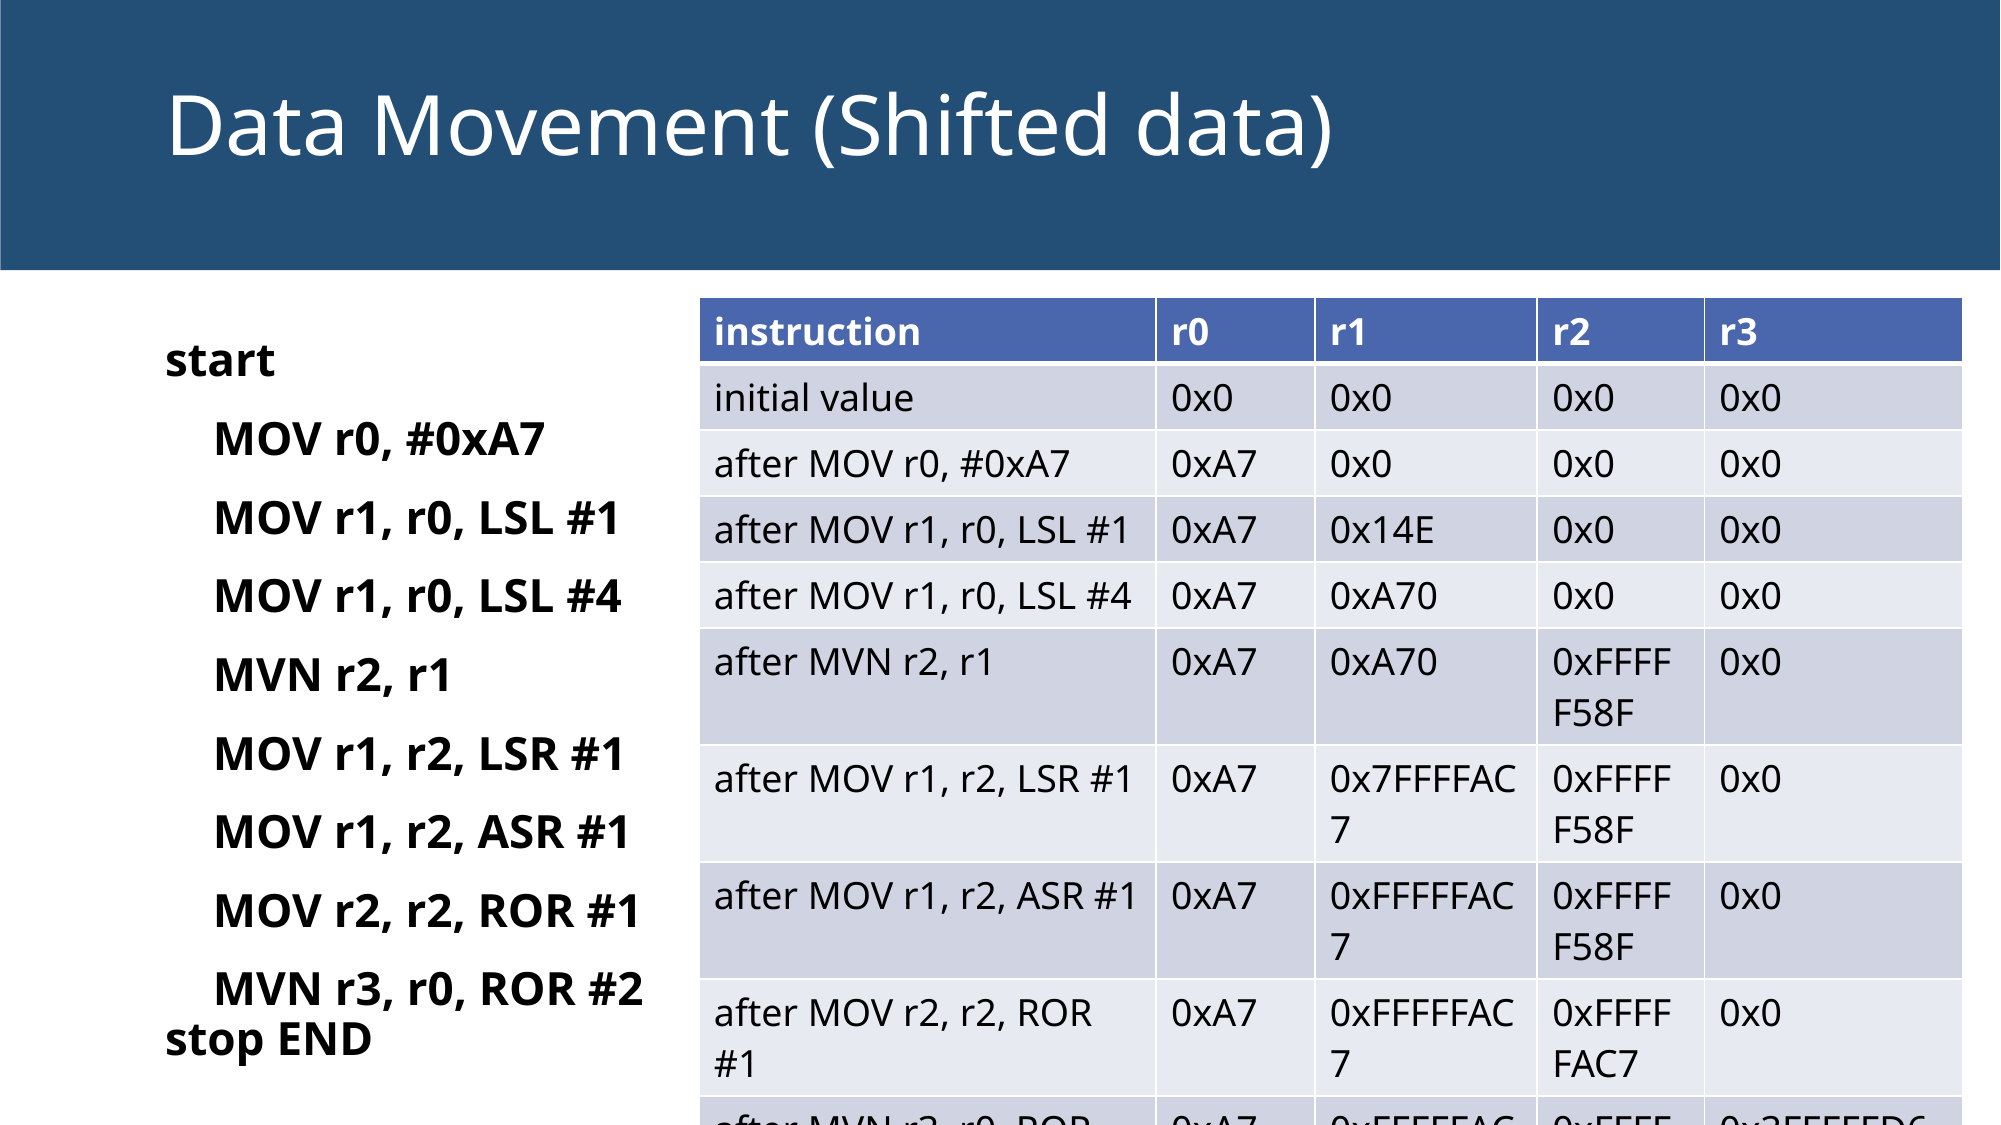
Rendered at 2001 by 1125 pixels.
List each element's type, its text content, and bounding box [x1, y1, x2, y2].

table_cell 0xA7 [1157, 863, 1314, 978]
table_cell 0xA7 [1157, 563, 1314, 627]
table_cell 0x14E [1316, 497, 1536, 561]
table_cell after MVN r2, r1 [700, 629, 1155, 744]
table_cell 0x0 [1538, 563, 1704, 627]
table_cell 0xFFFFFAC7 [1538, 980, 1704, 1095]
table_cell 0xFFFFFAC7 [1316, 863, 1536, 978]
list start MOV r0, #0xA7 MOV r1, r0, LSL #1 MOV r1, r0, LSL #4 MVN r2, r1 MOV r1, r2, LSR #1 MOV r1, r2, ASR #1 MOV r2, r2, ROR #1 MVN r3, r0, ROR #2 stop END [150, 329, 686, 1021]
table_cell 0xFFFFF58F [1538, 863, 1704, 978]
table_header instruction [700, 298, 1155, 361]
table_cell 0x0 [1705, 980, 1962, 1095]
table_cell 0xFFFFFAC7 [1538, 1097, 1704, 1125]
table_cell after MOV r0, #0xA7 [700, 431, 1155, 495]
table_cell 0x0 [1705, 863, 1962, 978]
table_cell after MOV r2, r2, ROR #1 [700, 980, 1155, 1095]
title Data Movement (Shifted data) [150, 46, 1850, 213]
table_cell 0x0 [1705, 629, 1962, 744]
table_header r3 [1705, 298, 1962, 361]
table_cell 0x0 [1538, 497, 1704, 561]
table_cell 0x0 [1157, 366, 1314, 429]
table_cell after MOV r1, r2, ASR #1 [700, 863, 1155, 978]
table_cell after MOV r1, r0, LSL #1 [700, 497, 1155, 561]
table_cell 0x7FFFFAC7 [1316, 746, 1536, 861]
table_header r2 [1538, 298, 1704, 361]
table_cell 0xA7 [1157, 746, 1314, 861]
table_header r1 [1316, 298, 1536, 361]
table_cell 0xFFFFF58F [1538, 746, 1704, 861]
table_cell after MVN r3, r0, ROR #2 [700, 1097, 1155, 1125]
table_cell 0x0 [1538, 431, 1704, 495]
table_cell 0xA7 [1157, 980, 1314, 1095]
table_cell 0xA70 [1316, 629, 1536, 744]
table_cell 0x0 [1705, 563, 1962, 627]
table_cell 0xA70 [1316, 563, 1536, 627]
table_cell 0x0 [1538, 366, 1704, 429]
table_cell 0x3FFFFFD6 [1705, 1097, 1962, 1125]
table_cell 0x0 [1705, 497, 1962, 561]
table_cell 0xA7 [1157, 1097, 1314, 1125]
table_cell 0xA7 [1157, 629, 1314, 744]
table_cell after MOV r1, r0, LSL #4 [700, 563, 1155, 627]
table_cell 0xA7 [1157, 497, 1314, 561]
table_header r0 [1157, 298, 1314, 361]
table_cell 0x0 [1705, 746, 1962, 861]
table_cell 0xA7 [1157, 431, 1314, 495]
table_cell 0x0 [1705, 366, 1962, 429]
table_cell 0xFFFFFAC7 [1316, 980, 1536, 1095]
table_cell 0x0 [1705, 431, 1962, 495]
table_cell 0x0 [1316, 366, 1536, 429]
table_cell 0xFFFFFAC7 [1316, 1097, 1536, 1125]
table_cell initial value [700, 366, 1155, 429]
table_cell 0x0 [1316, 431, 1536, 495]
table_cell after MOV r1, r2, LSR #1 [700, 746, 1155, 861]
table_cell 0xFFFFF58F [1538, 629, 1704, 744]
